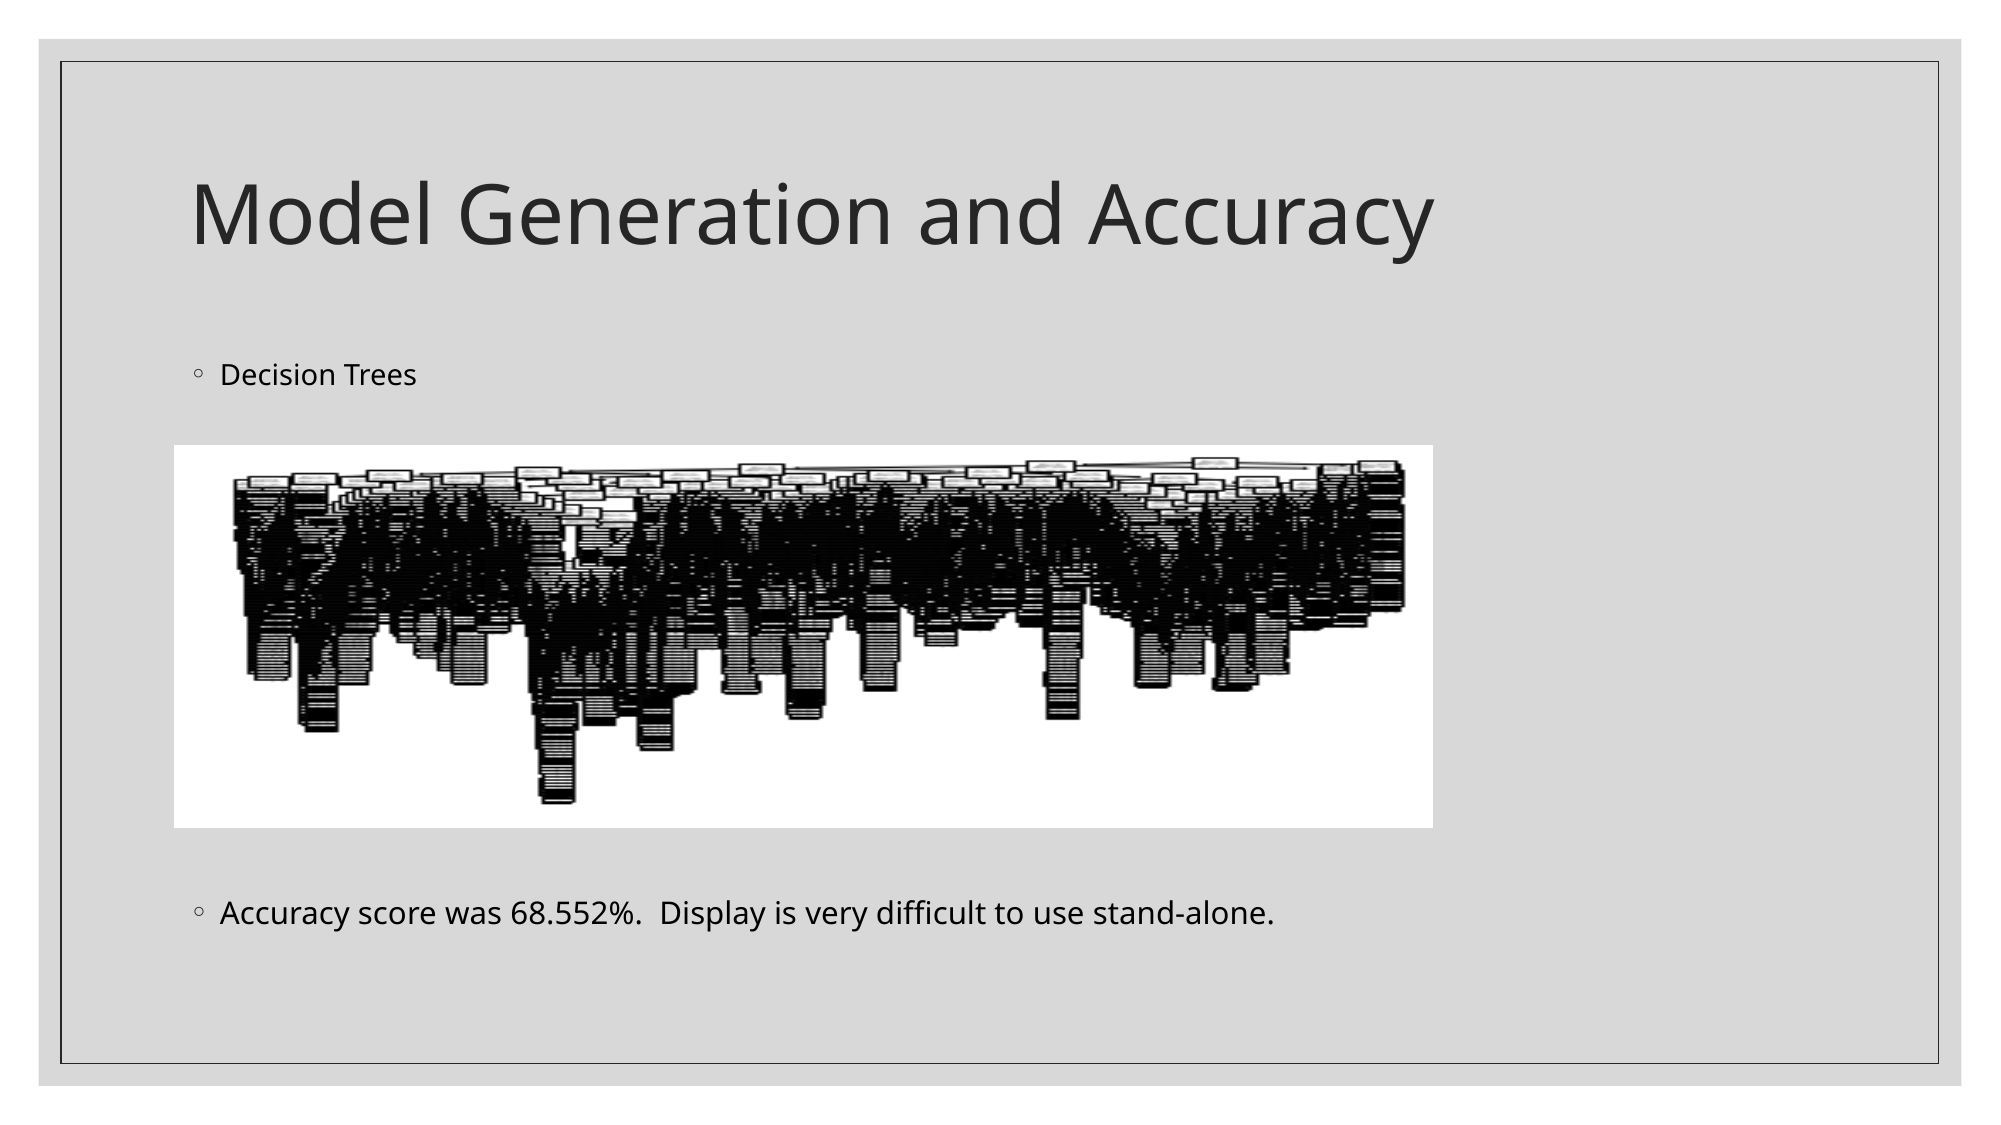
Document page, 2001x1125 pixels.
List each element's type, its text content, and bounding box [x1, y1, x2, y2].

title Model Generation and Accuracy [174, 105, 1825, 331]
list Decision Trees Accuracy score was 68.552%. Display is very difficult to use stand-alone. [174, 345, 1825, 977]
picture [174, 445, 1433, 828]
